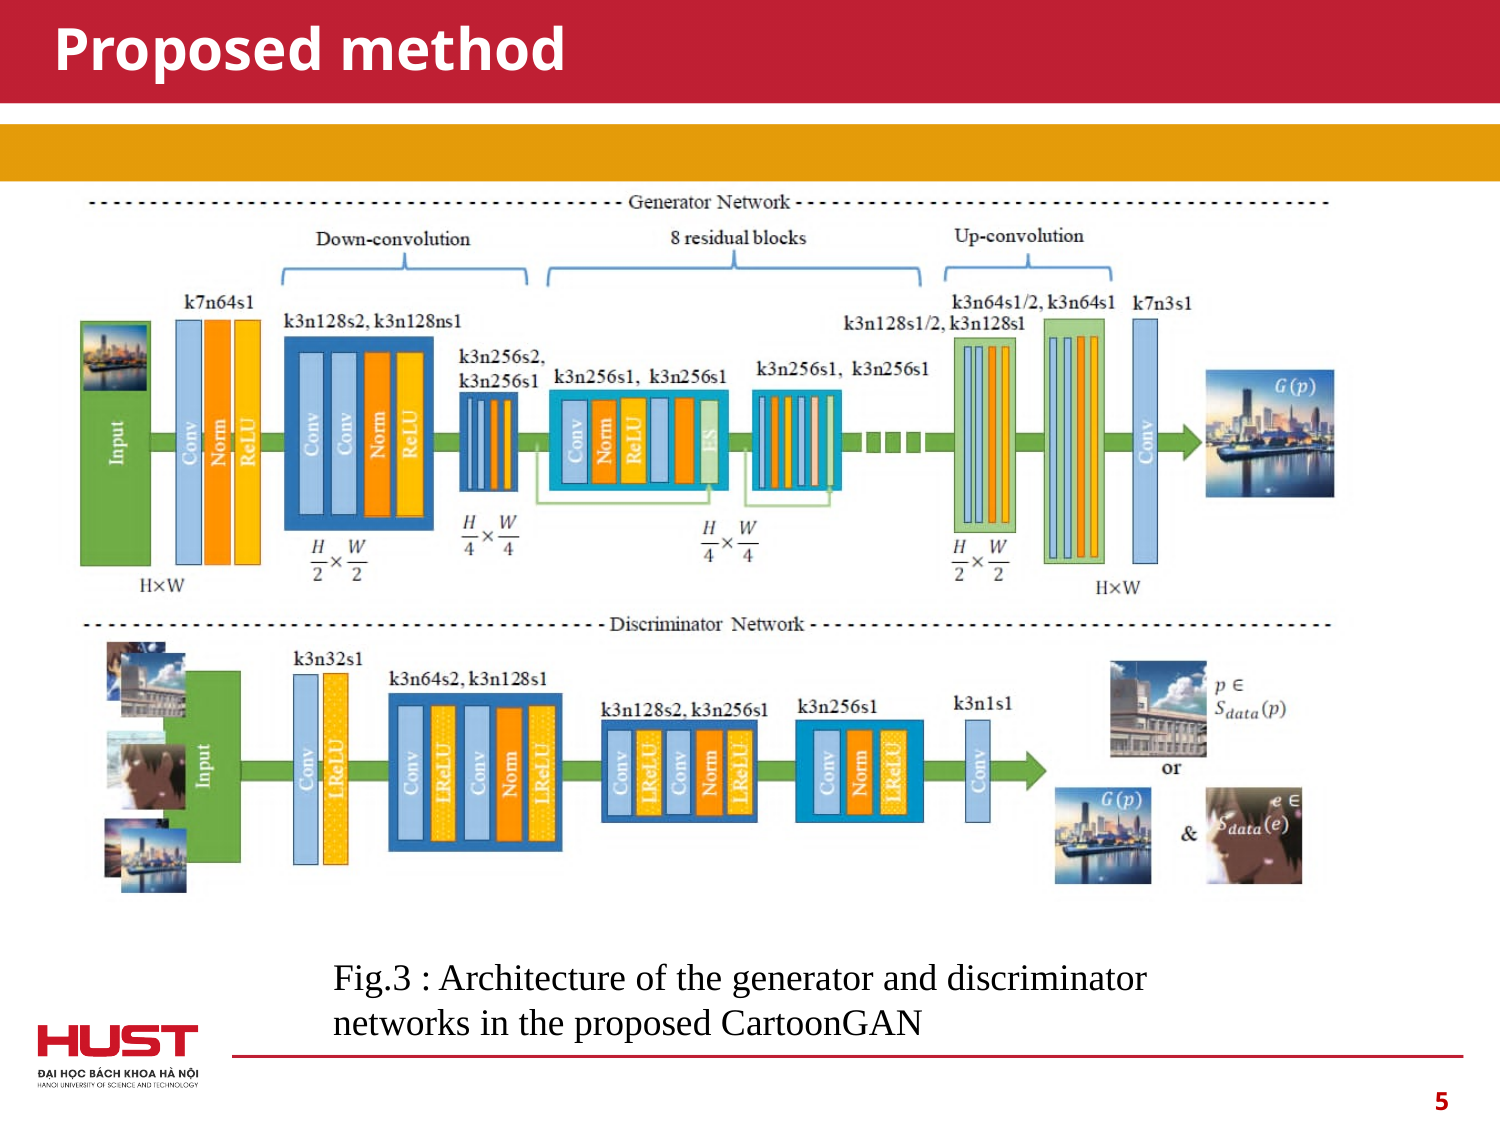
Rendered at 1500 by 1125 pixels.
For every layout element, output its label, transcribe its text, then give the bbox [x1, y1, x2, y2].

picture [0, 0, 1500, 1125]
text_box Fig.3 : Architecture of the generator and discriminator networks in the proposed CartoonGAN [318, 945, 1252, 1051]
title Proposed method [38, 12, 1462, 87]
slide_number 5 [1126, 1078, 1464, 1125]
